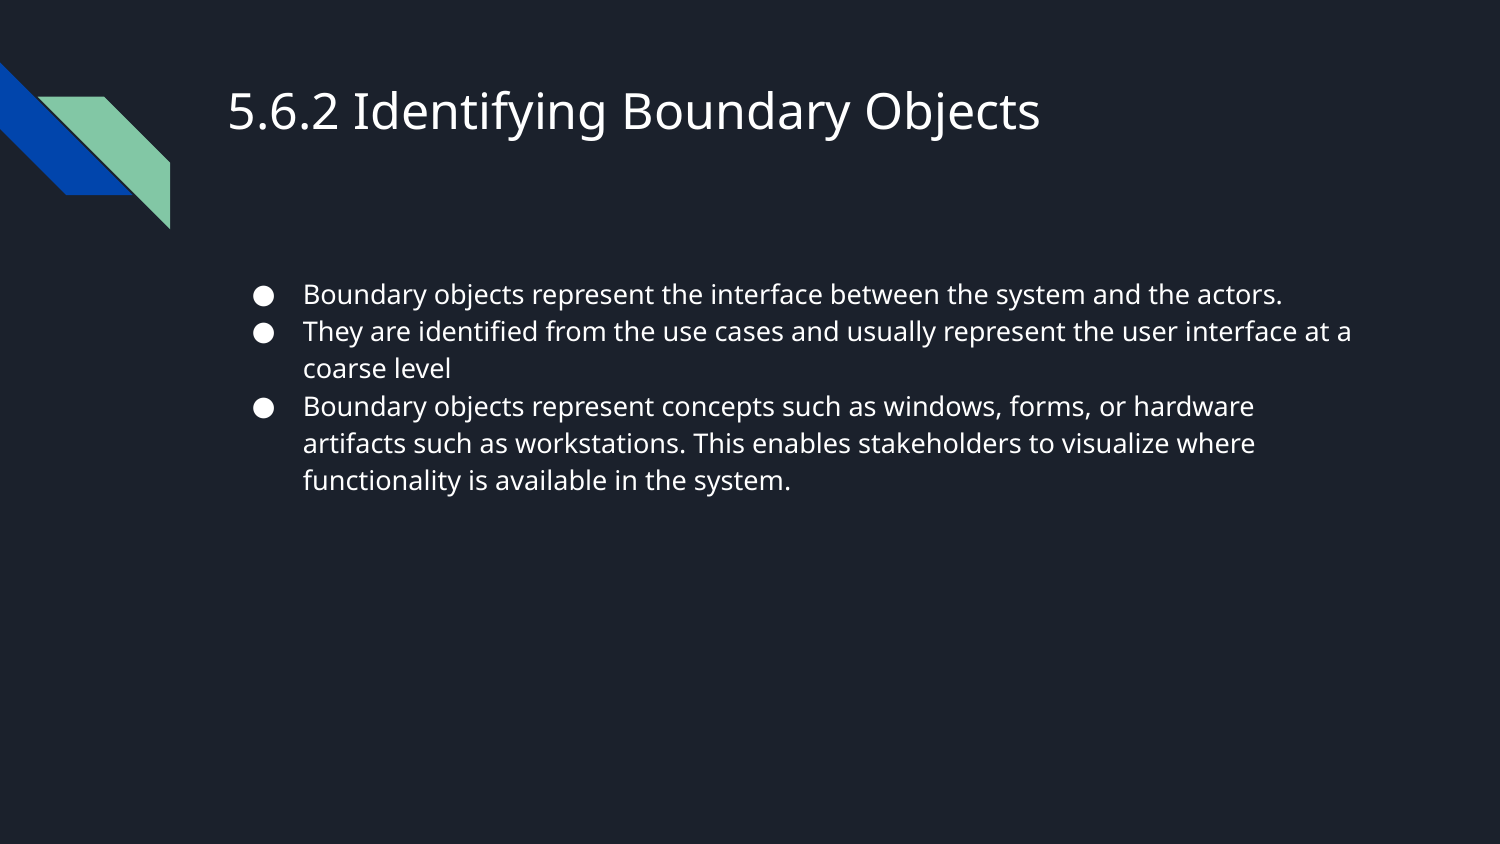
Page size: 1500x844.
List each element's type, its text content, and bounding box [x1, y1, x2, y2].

title 5.6.2 Identifying Boundary Objects [212, 64, 1368, 215]
list Boundary objects represent the interface between the system and the actors. They are identified from the use cases and usually represent the user interface at a coarse level Boundary objects represent concepts such as windows, forms, or hardware artifacts such as workstations. This enables stakeholders to visualize where functionality is available in the system. [212, 257, 1368, 735]
